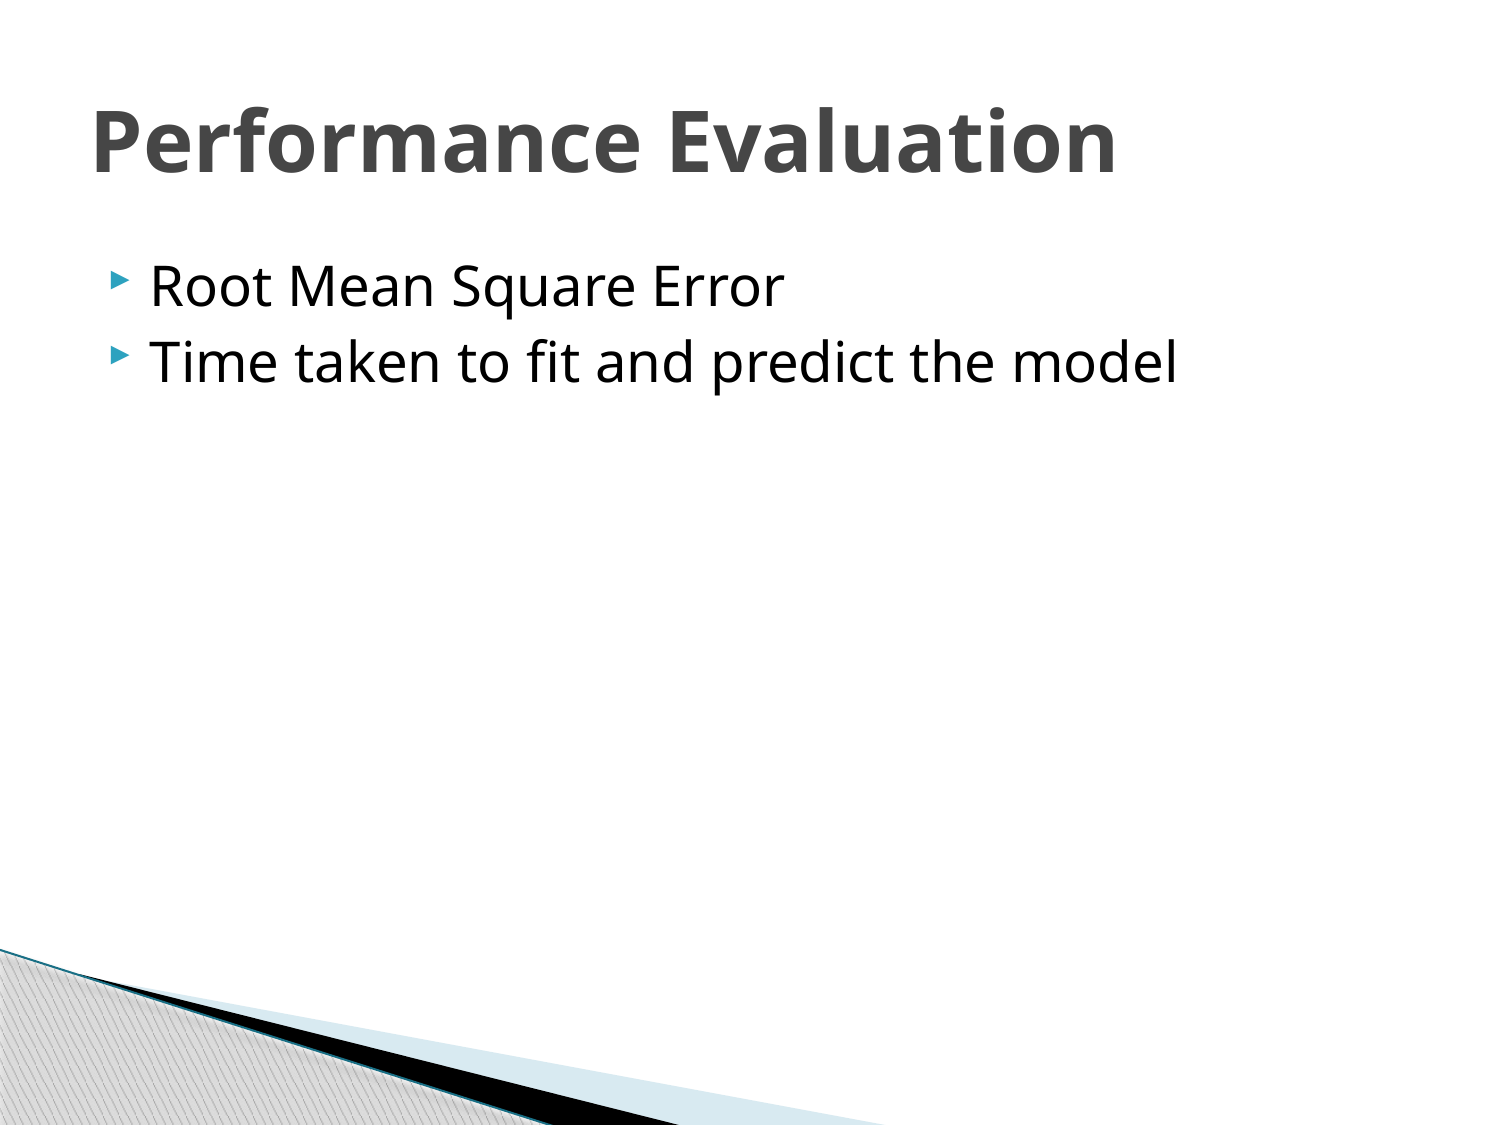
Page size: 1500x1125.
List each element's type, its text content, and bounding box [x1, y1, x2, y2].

title Performance Evaluation [75, 45, 1425, 233]
list Root Mean Square Error Time taken to fit and predict the model [75, 243, 1425, 986]
